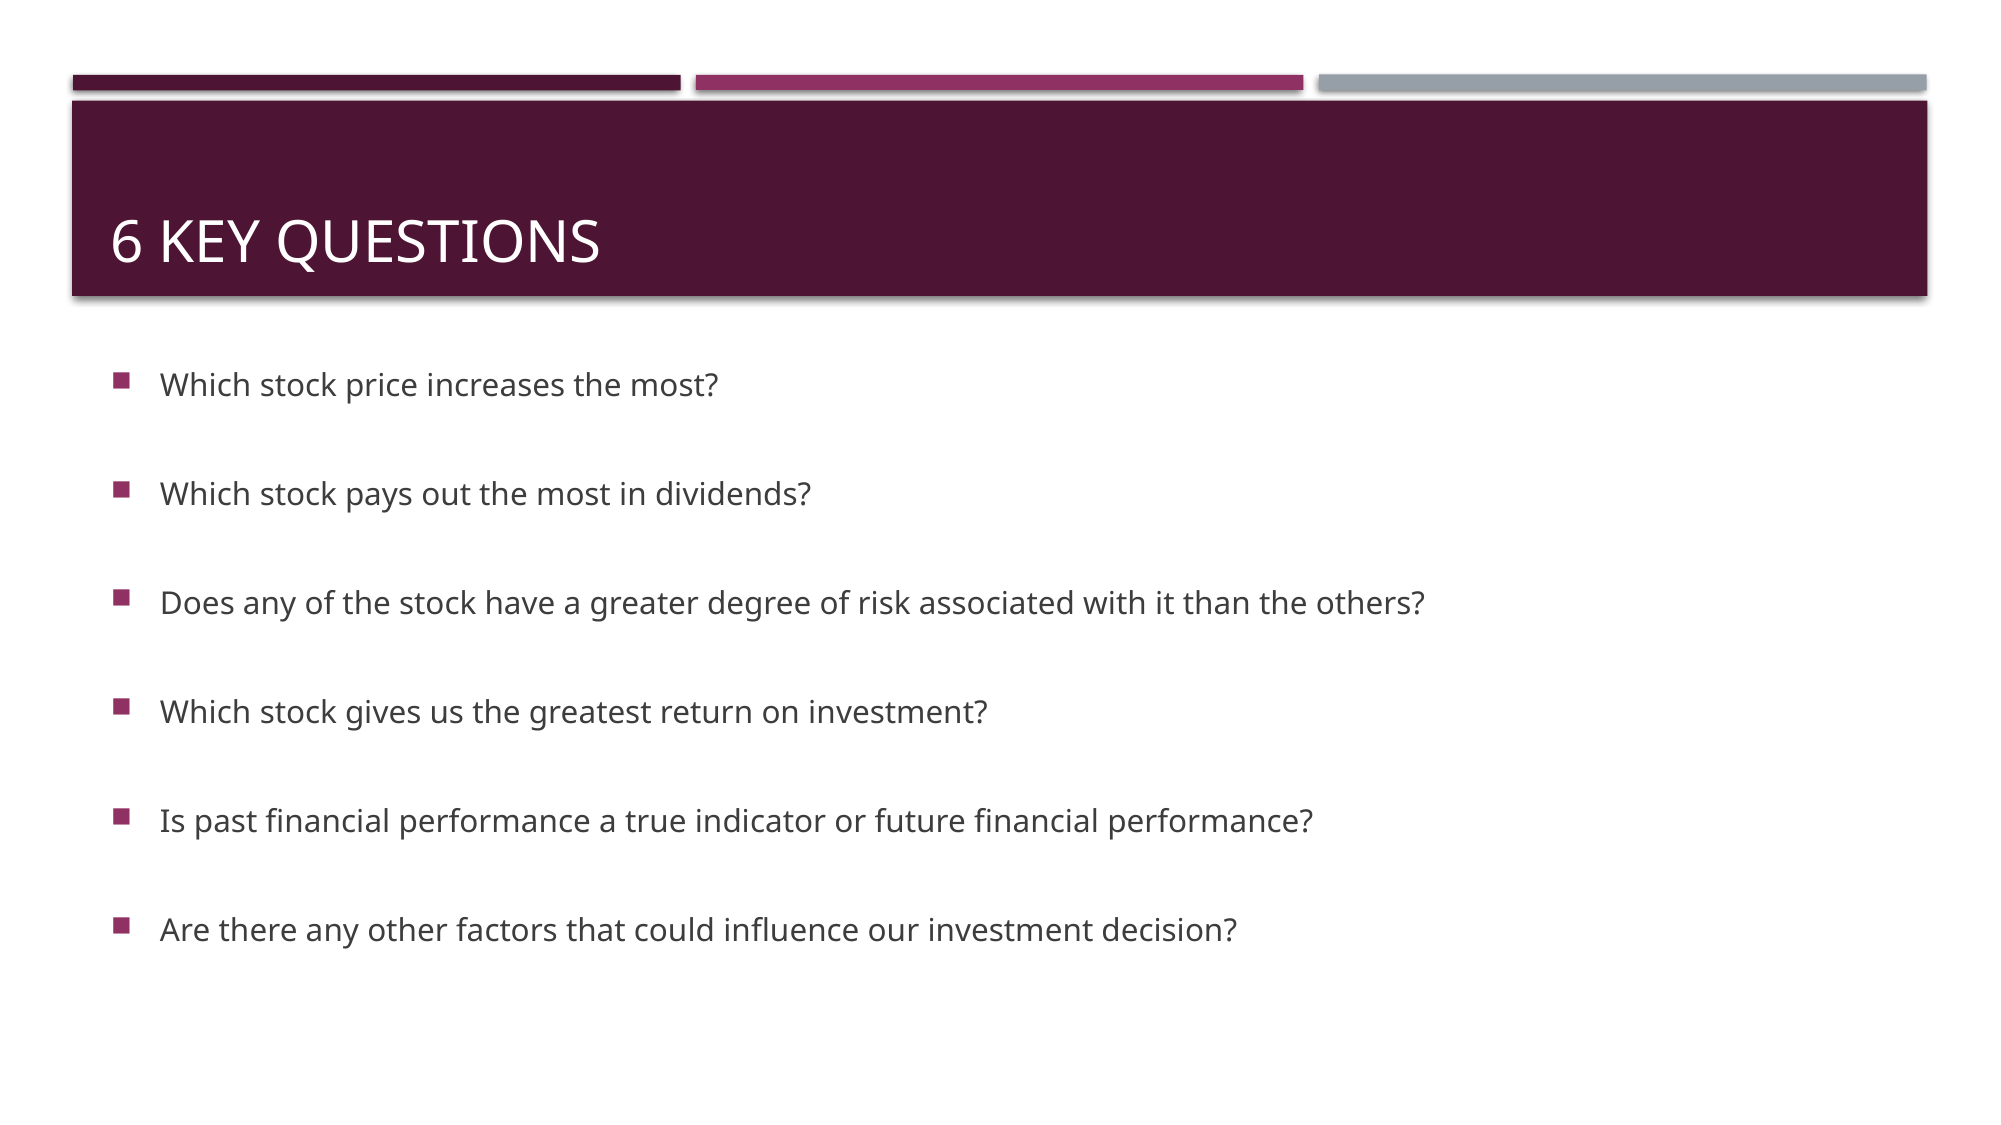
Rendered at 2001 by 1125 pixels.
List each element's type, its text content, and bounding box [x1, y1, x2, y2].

list Which stock price increases the most? Which stock pays out the most in dividends? Does any of the stock have a greater degree of risk associated with it than the others? Which stock gives us the greatest return on investment? Is past financial performance a true indicator or future financial performance? Are there any other factors that could influence our investment decision? [95, 357, 1905, 962]
title 6 Key Questions [95, 115, 1905, 282]
